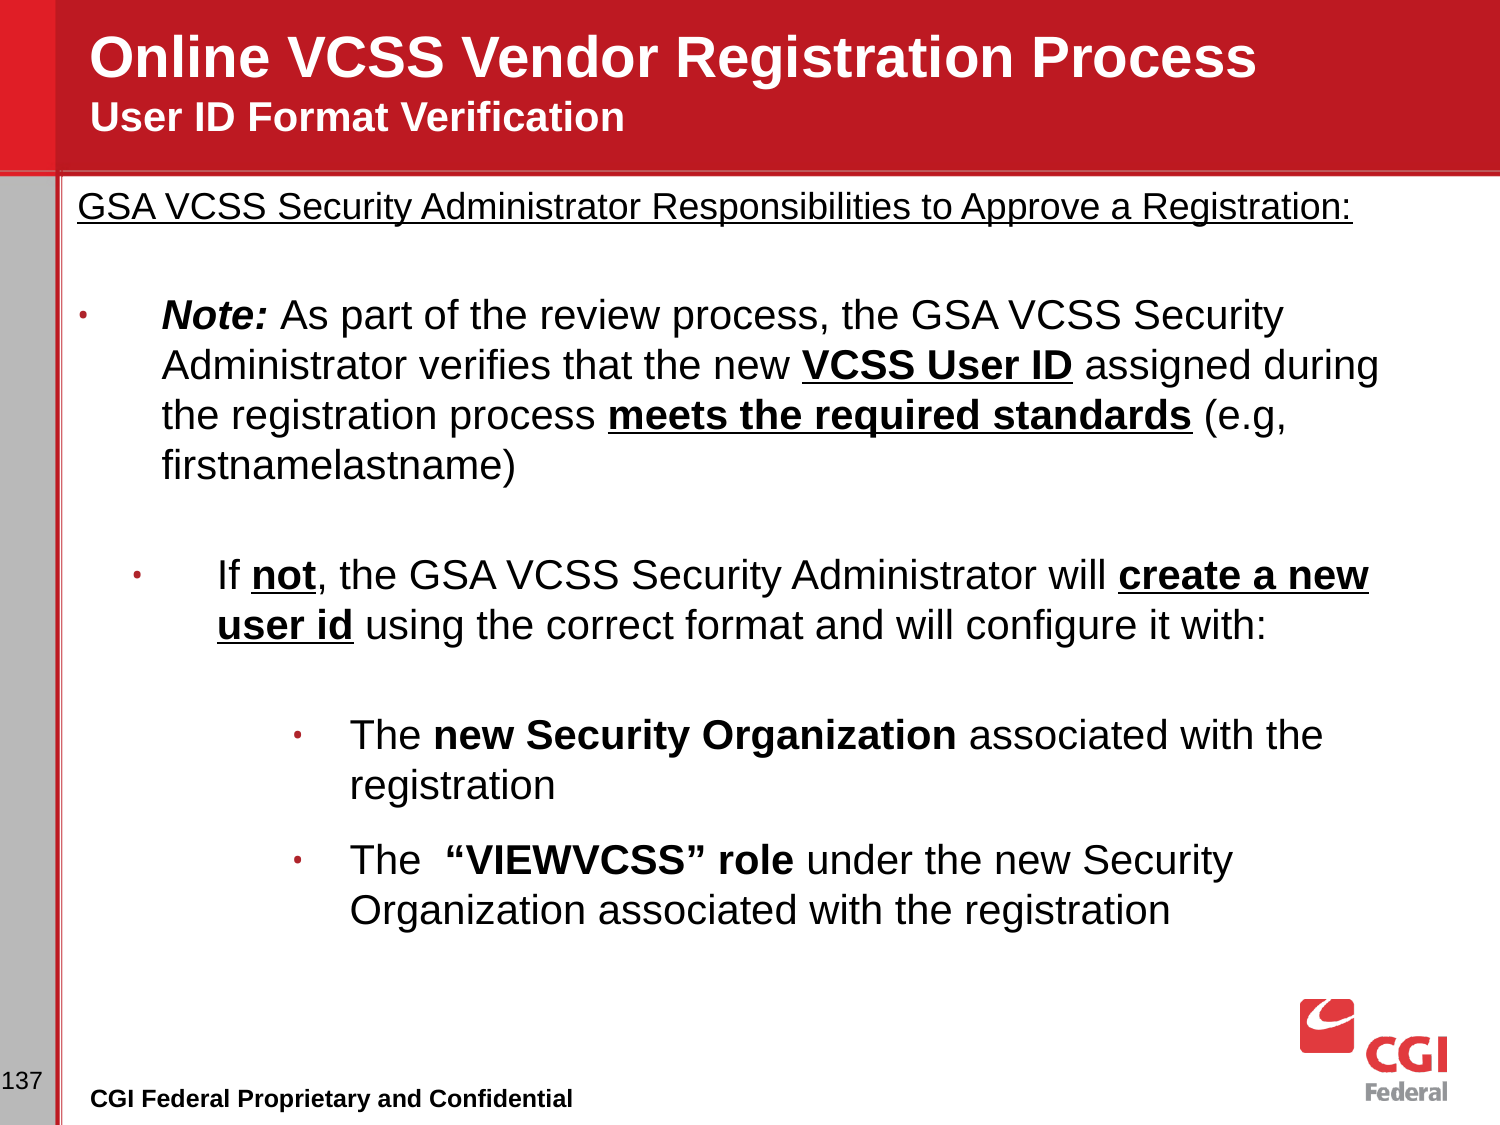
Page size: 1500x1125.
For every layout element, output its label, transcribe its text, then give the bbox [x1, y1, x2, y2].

footer CGI Federal Proprietary and Confidential [75, 1074, 1225, 1125]
title Online VCSS Vendor Registration Process User ID Format Verification [74, 54, 1500, 147]
picture [0, 0, 1500, 1125]
list GSA VCSS Security Administrator Responsibilities to Approve a Registration: Note: As part of the review process, the GSA VCSS Security Administrator verifies that the new VCSS User ID assigned during the registration process meets the required standards (e.g, firstnamelastname) If not, the GSA VCSS Security Administrator will create a new user id using the correct format and will configure it with: The new Security Organization associated with the registration The “VIEWVCSS” role under the new Security Organization associated with the registration [62, 174, 1463, 1099]
slide_number ‹#› [0, 1024, 59, 1103]
